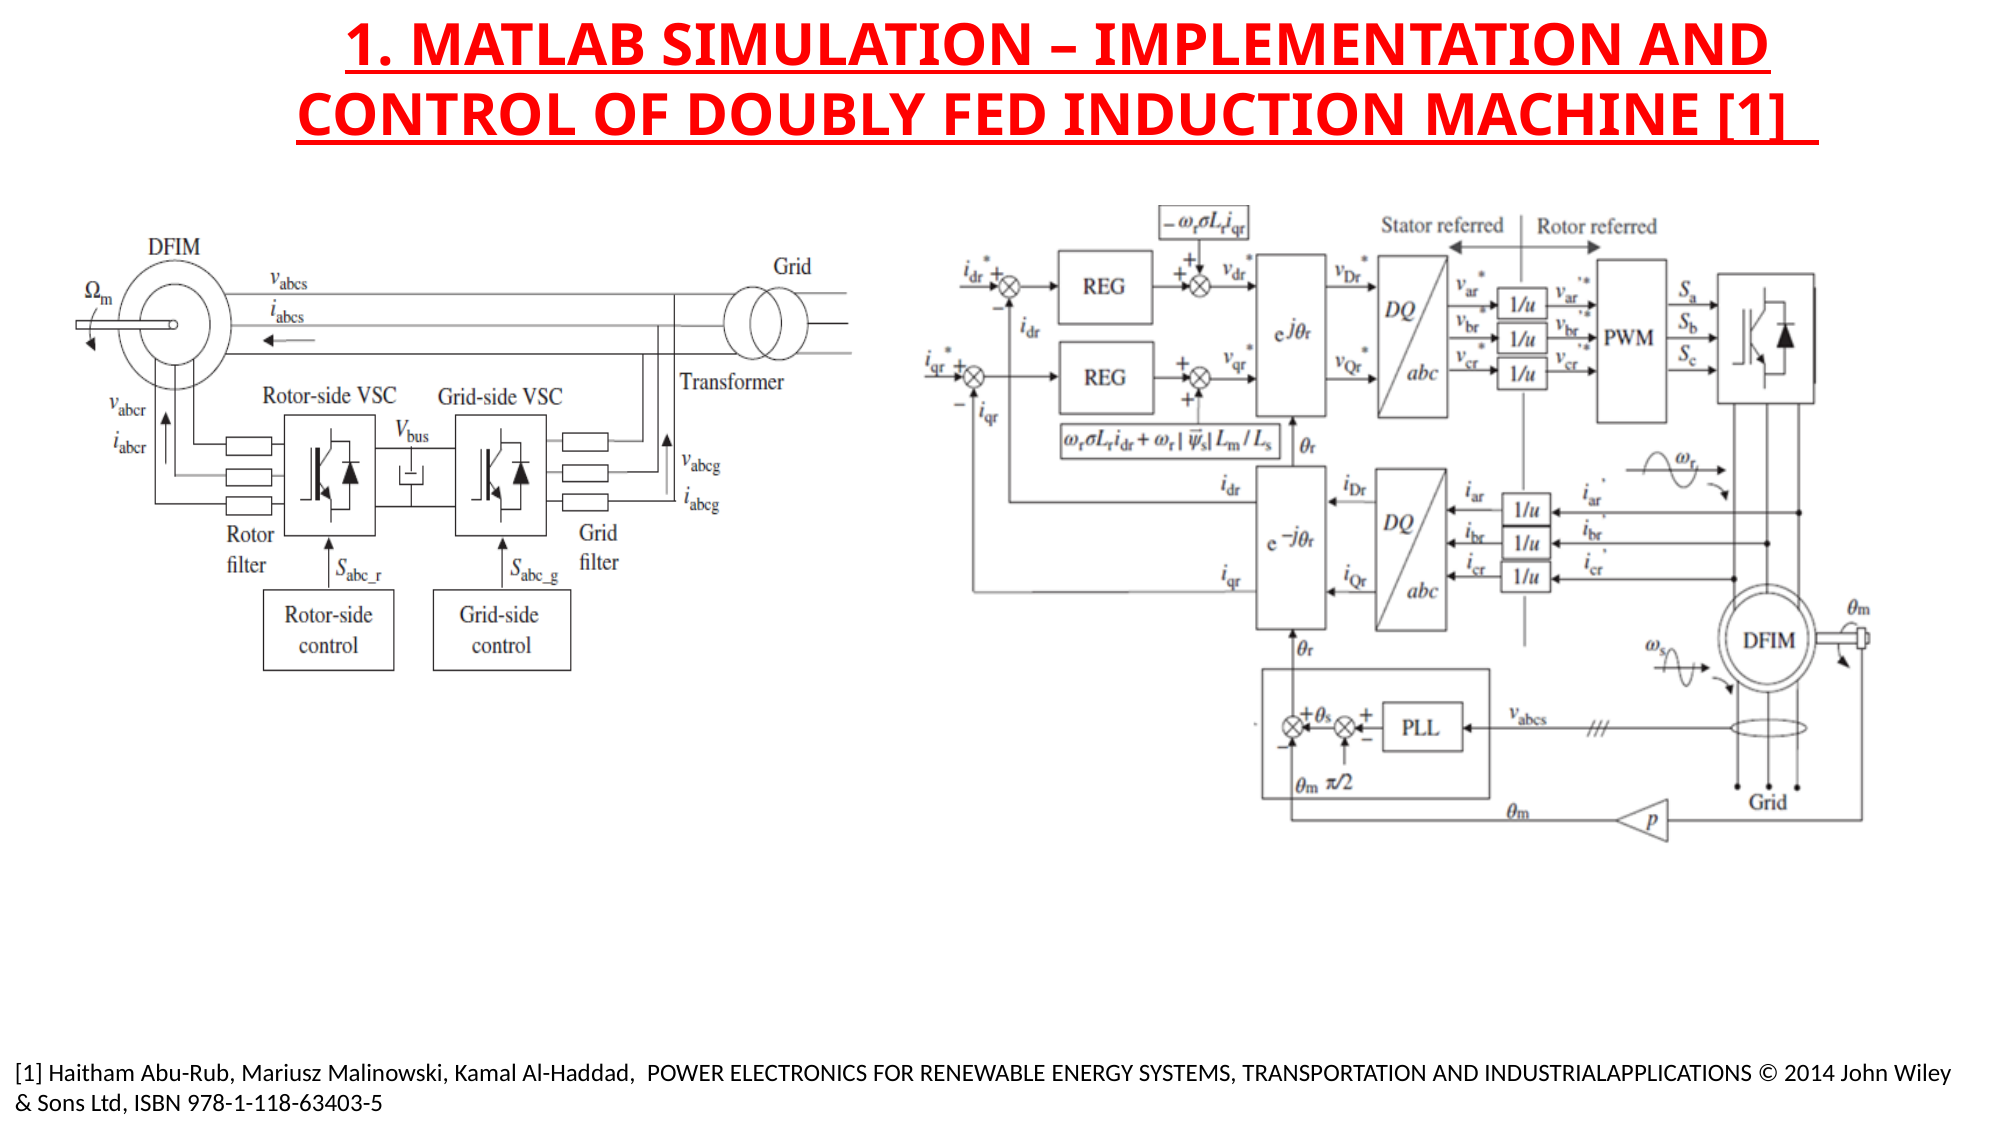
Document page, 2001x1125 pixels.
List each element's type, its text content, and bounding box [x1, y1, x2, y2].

text_box 1. MATLAB SIMULATION – IMPLEMENTATION AND CONTROL OF DOUBLY FED INDUCTION MACHINE [1] [207, 0, 1908, 155]
picture [57, 205, 888, 699]
text_box [1] Haitham Abu-Rub, Mariusz Malinowski, Kamal Al-Haddad, POWER ELECTRONICS FOR RENEWABLE ENERGY SYSTEMS, TRANSPORTATION AND INDUSTRIALAPPLICATIONS © 2014 John Wiley & Sons Ltd, ISBN 978-1-118-63403-5 [0, 1049, 1985, 1124]
picture [904, 205, 1884, 846]
